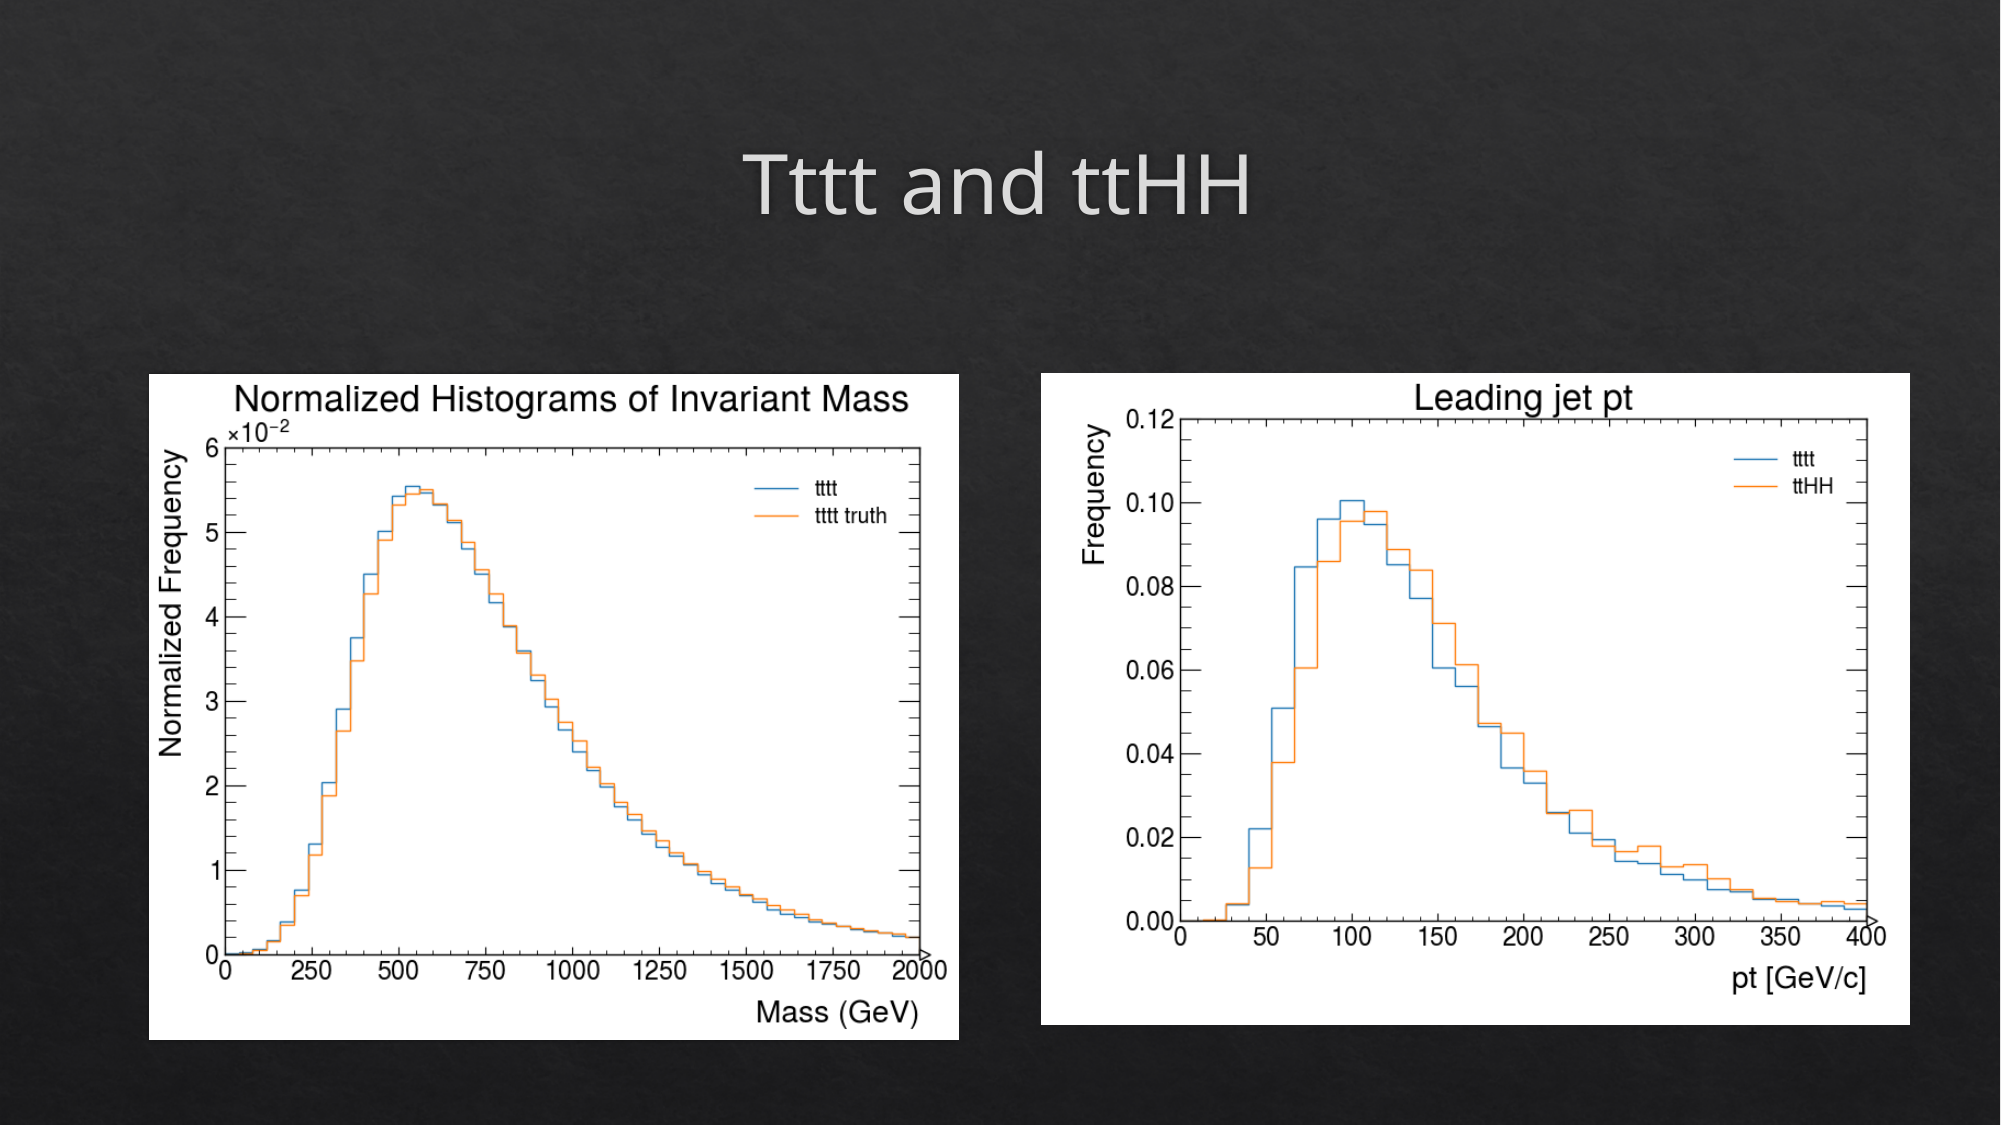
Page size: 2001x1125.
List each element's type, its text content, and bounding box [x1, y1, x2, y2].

picture [1041, 373, 1911, 1026]
title Tttt and ttHH [149, 101, 1849, 261]
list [149, 373, 959, 1041]
